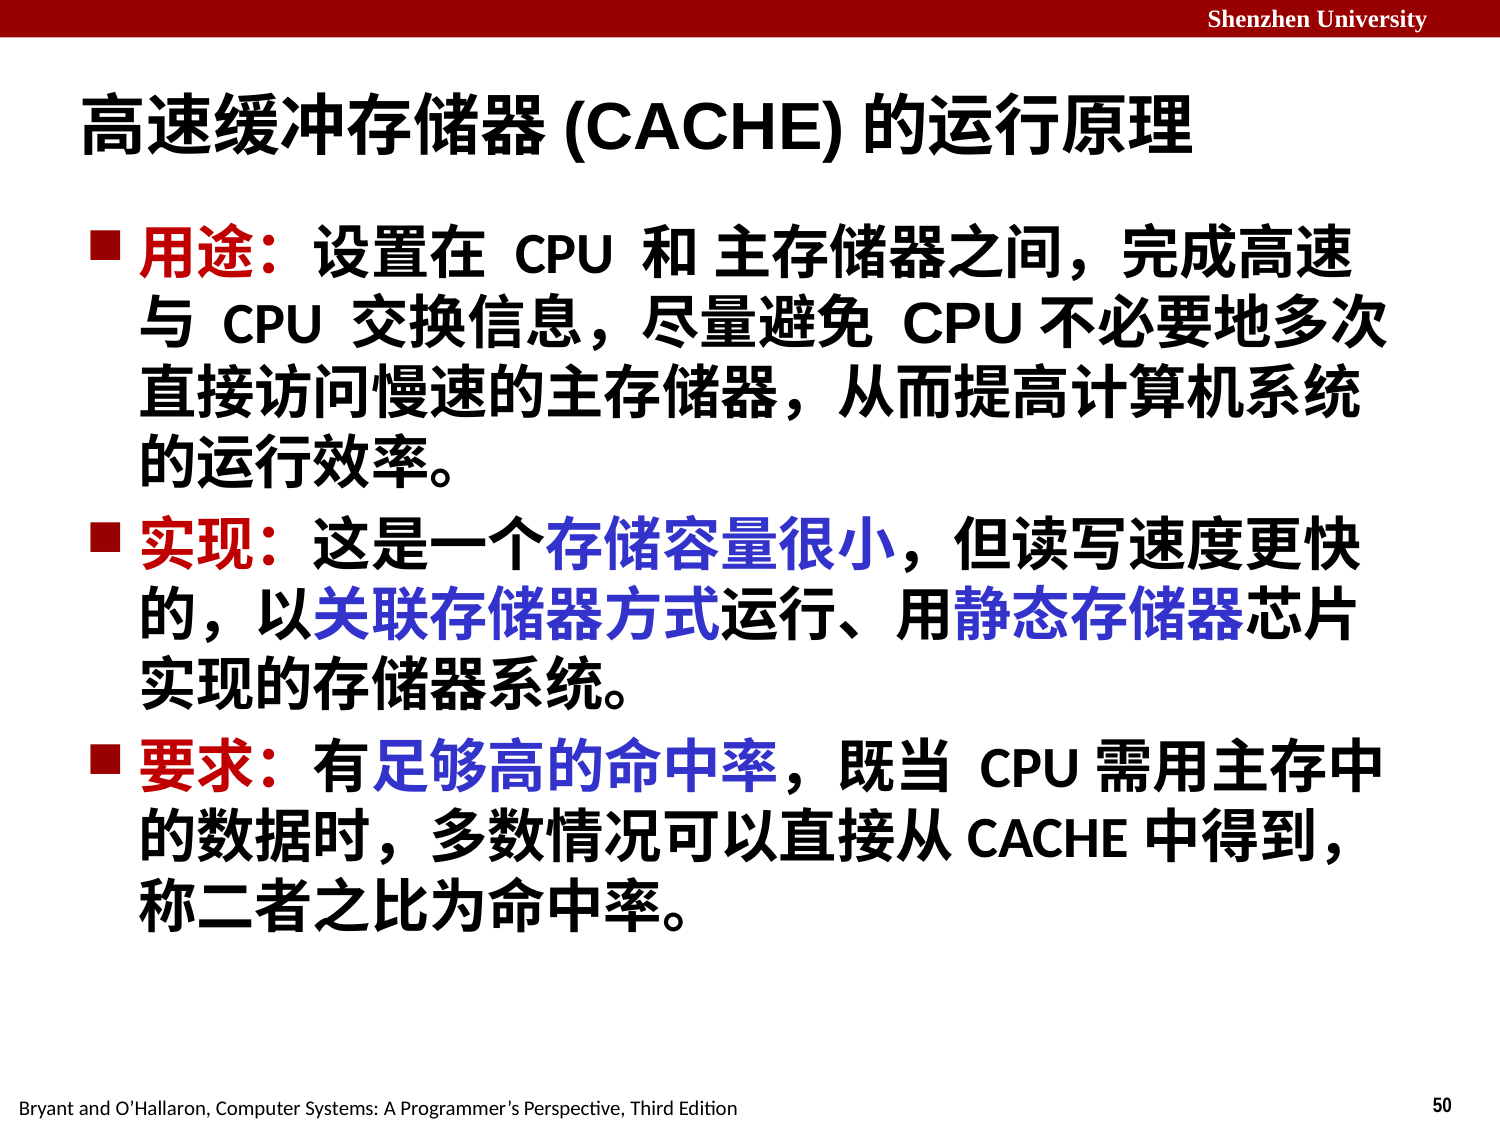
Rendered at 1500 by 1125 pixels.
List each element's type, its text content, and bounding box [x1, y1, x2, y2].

list 用途：设置在 CPU 和 主存储器之间，完成高速与 CPU 交换信息，尽量避免 CPU不必要地多次直接访问慢速的主存储器，从而提高计算机系统的运行效率。 实现：这是一个存储容量很小，但读写速度更快的，以关联存储器方式运行、用静态存储器芯片实现的存储器系统。 要求：有足够高的命中率，既当 CPU需用主存中的数据时，多数情况可以直接从CACHE中得到，称二者之比为命中率。 [76, 208, 1412, 1036]
title 高速缓冲存储器(CACHE)的运行原理 [64, 66, 1412, 179]
